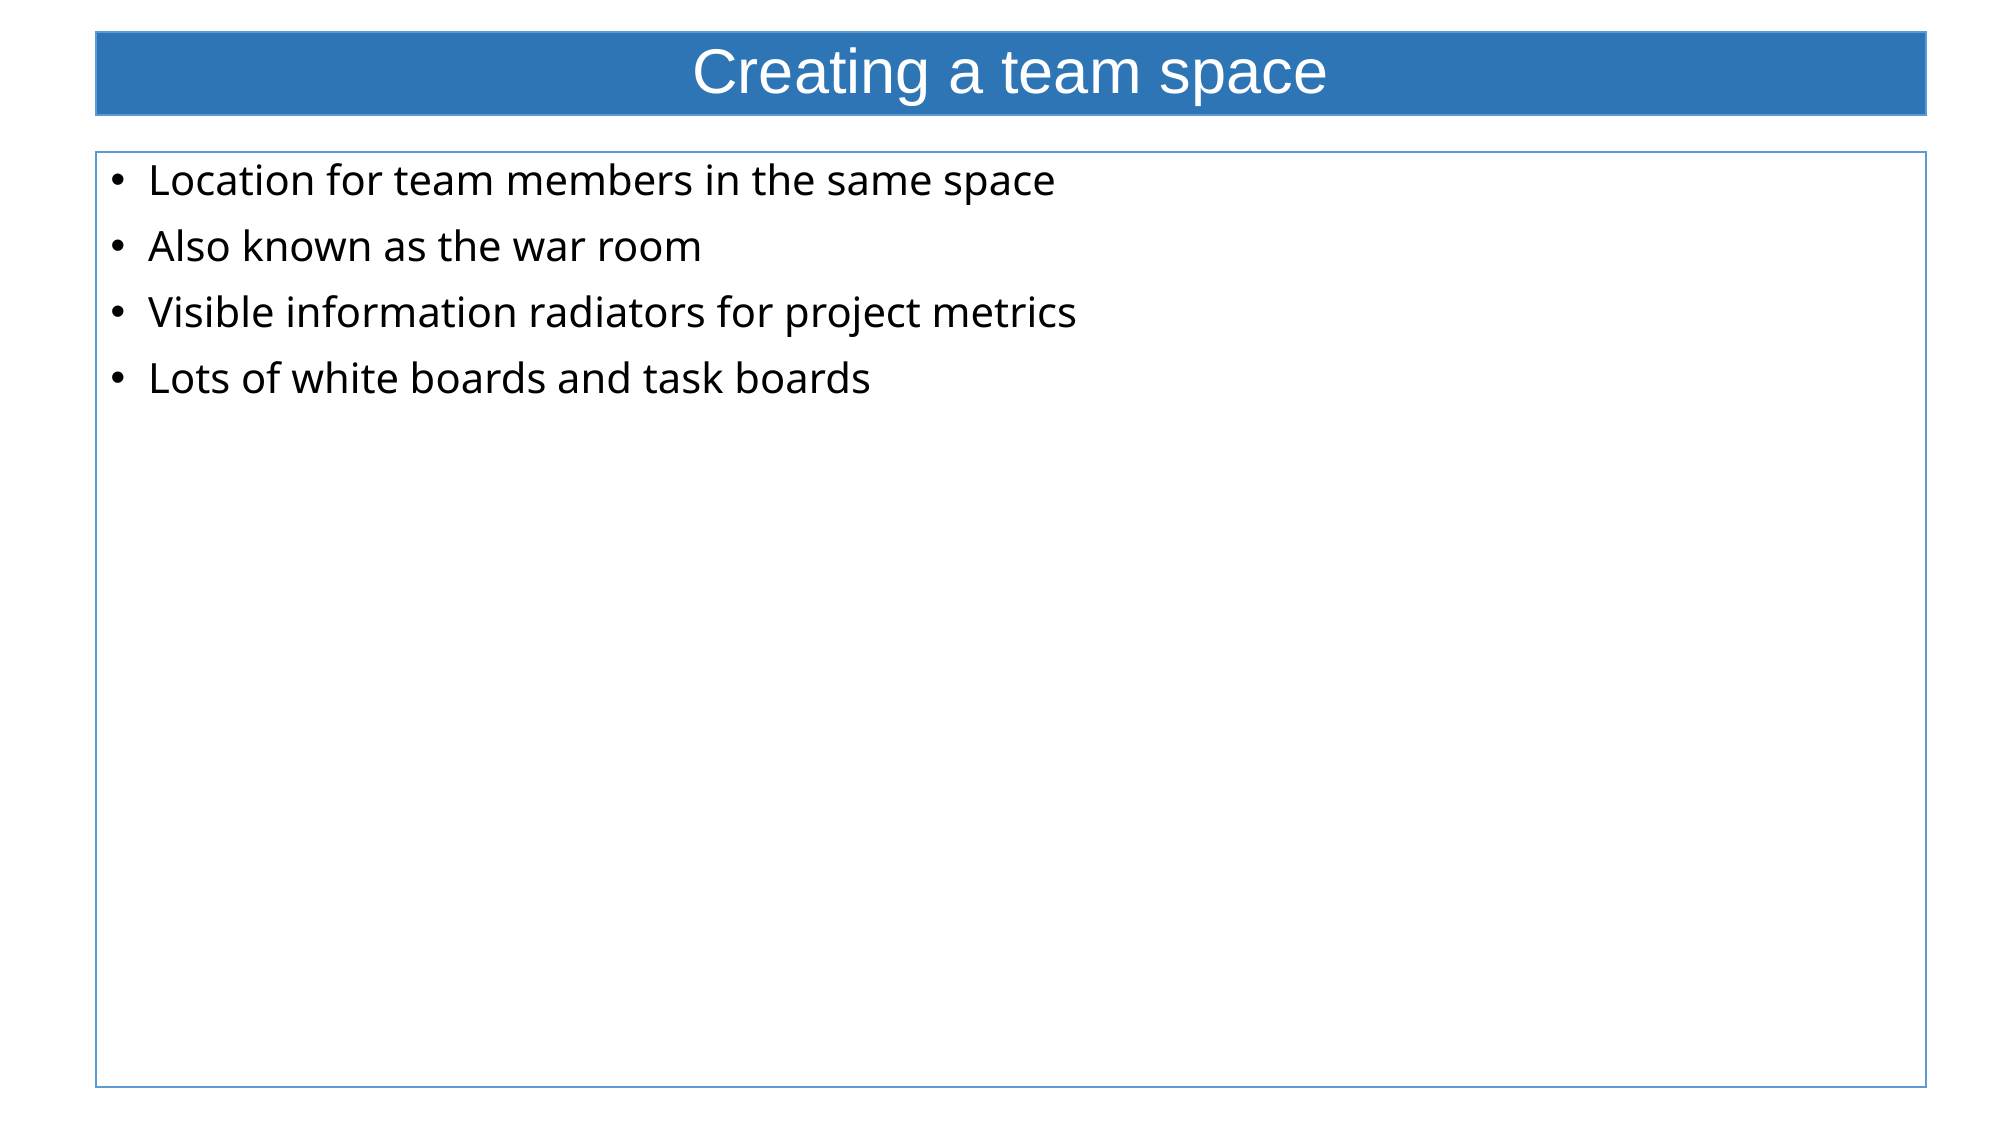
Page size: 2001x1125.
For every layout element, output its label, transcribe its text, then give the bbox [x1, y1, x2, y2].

list Location for team members in the same space Also known as the war room Visible information radiators for project metrics Lots of white boards and task boards [95, 151, 1927, 1088]
title Creating a team space [95, 31, 1927, 116]
